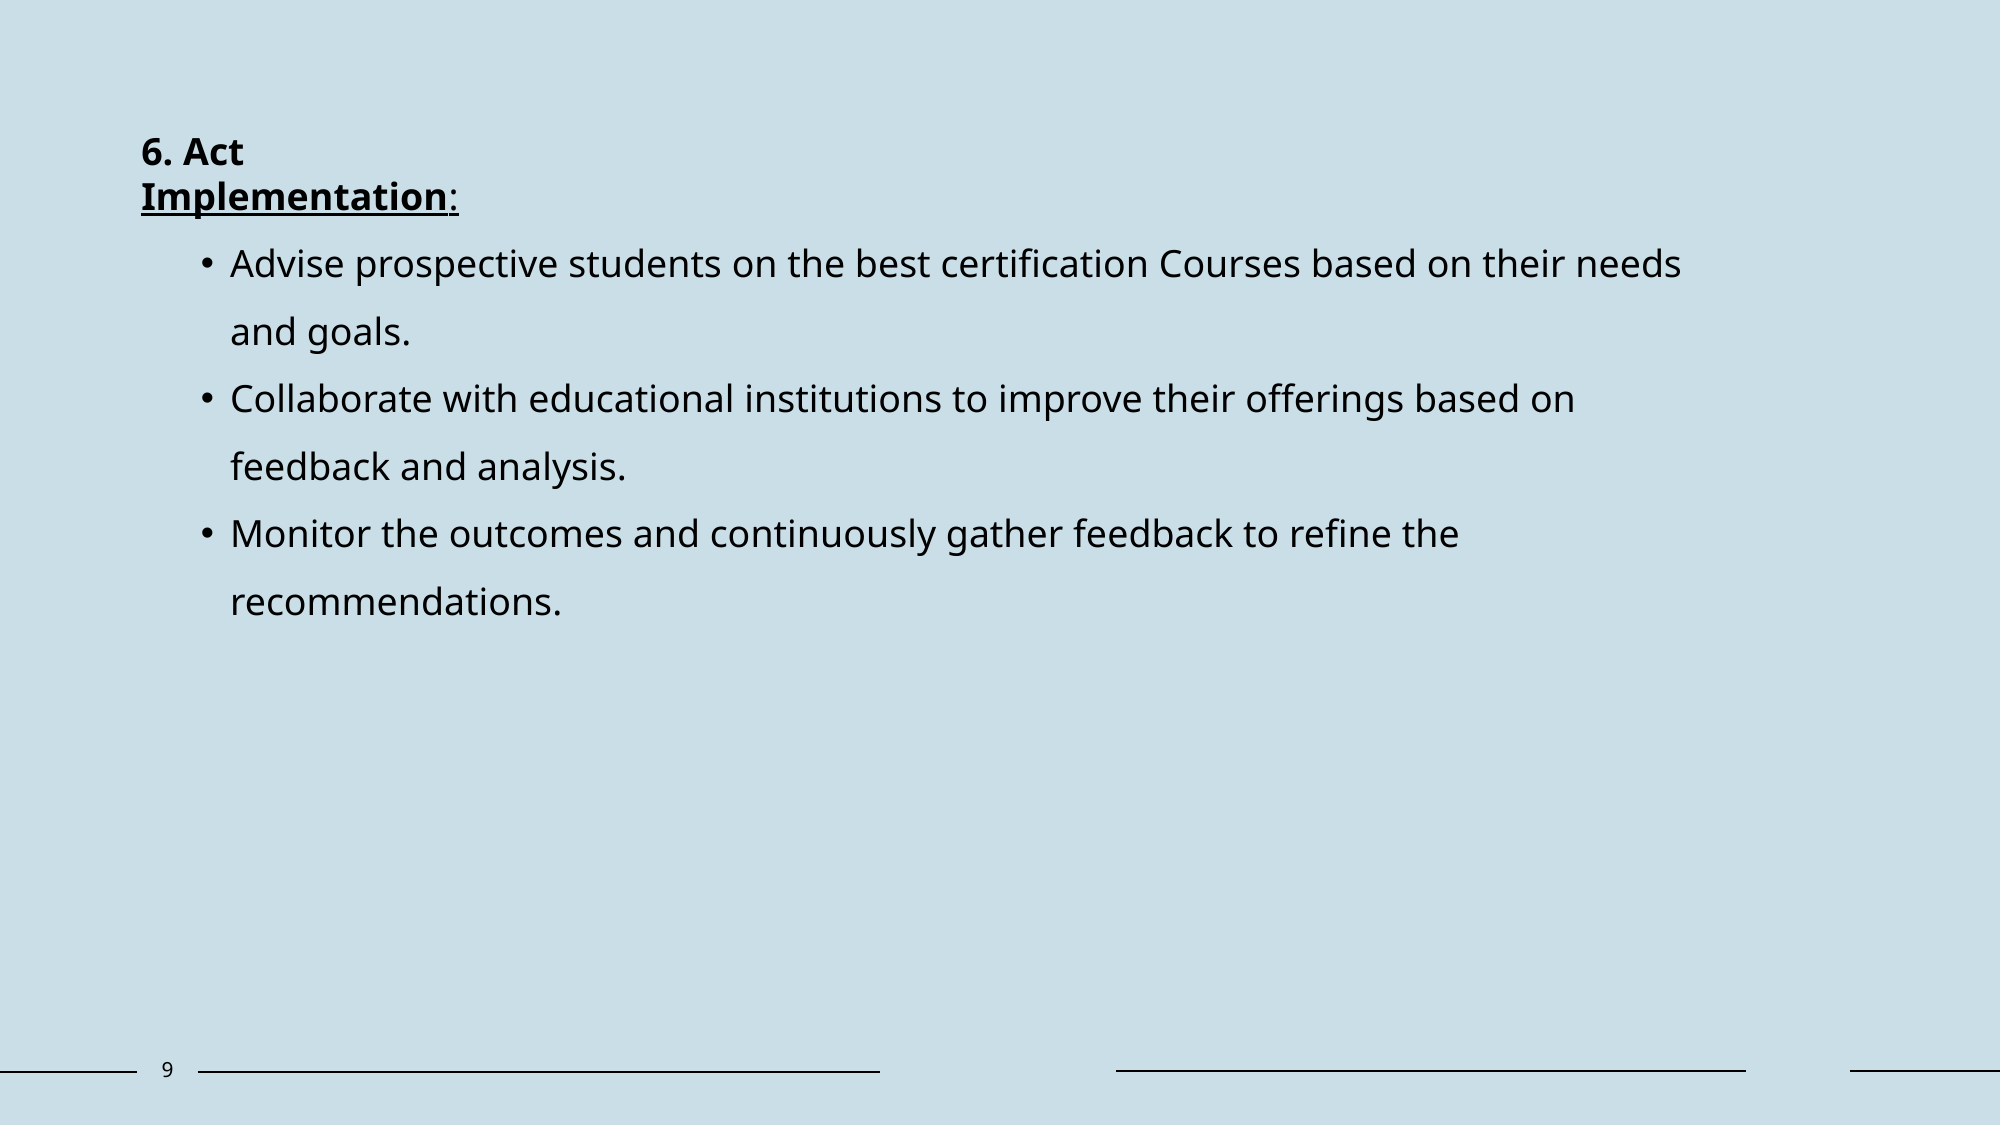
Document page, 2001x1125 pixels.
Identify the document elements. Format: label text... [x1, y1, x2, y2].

slide_number 9 [137, 1050, 198, 1091]
text_box 6. Act Implementation: Advise prospective students on the best certification Courses based on their needs and goals. Collaborate with educational institutions to improve their offerings based on feedback and analysis. Monitor the outcomes and continuously gather feedback to refine the recommendations. [126, 120, 1744, 631]
